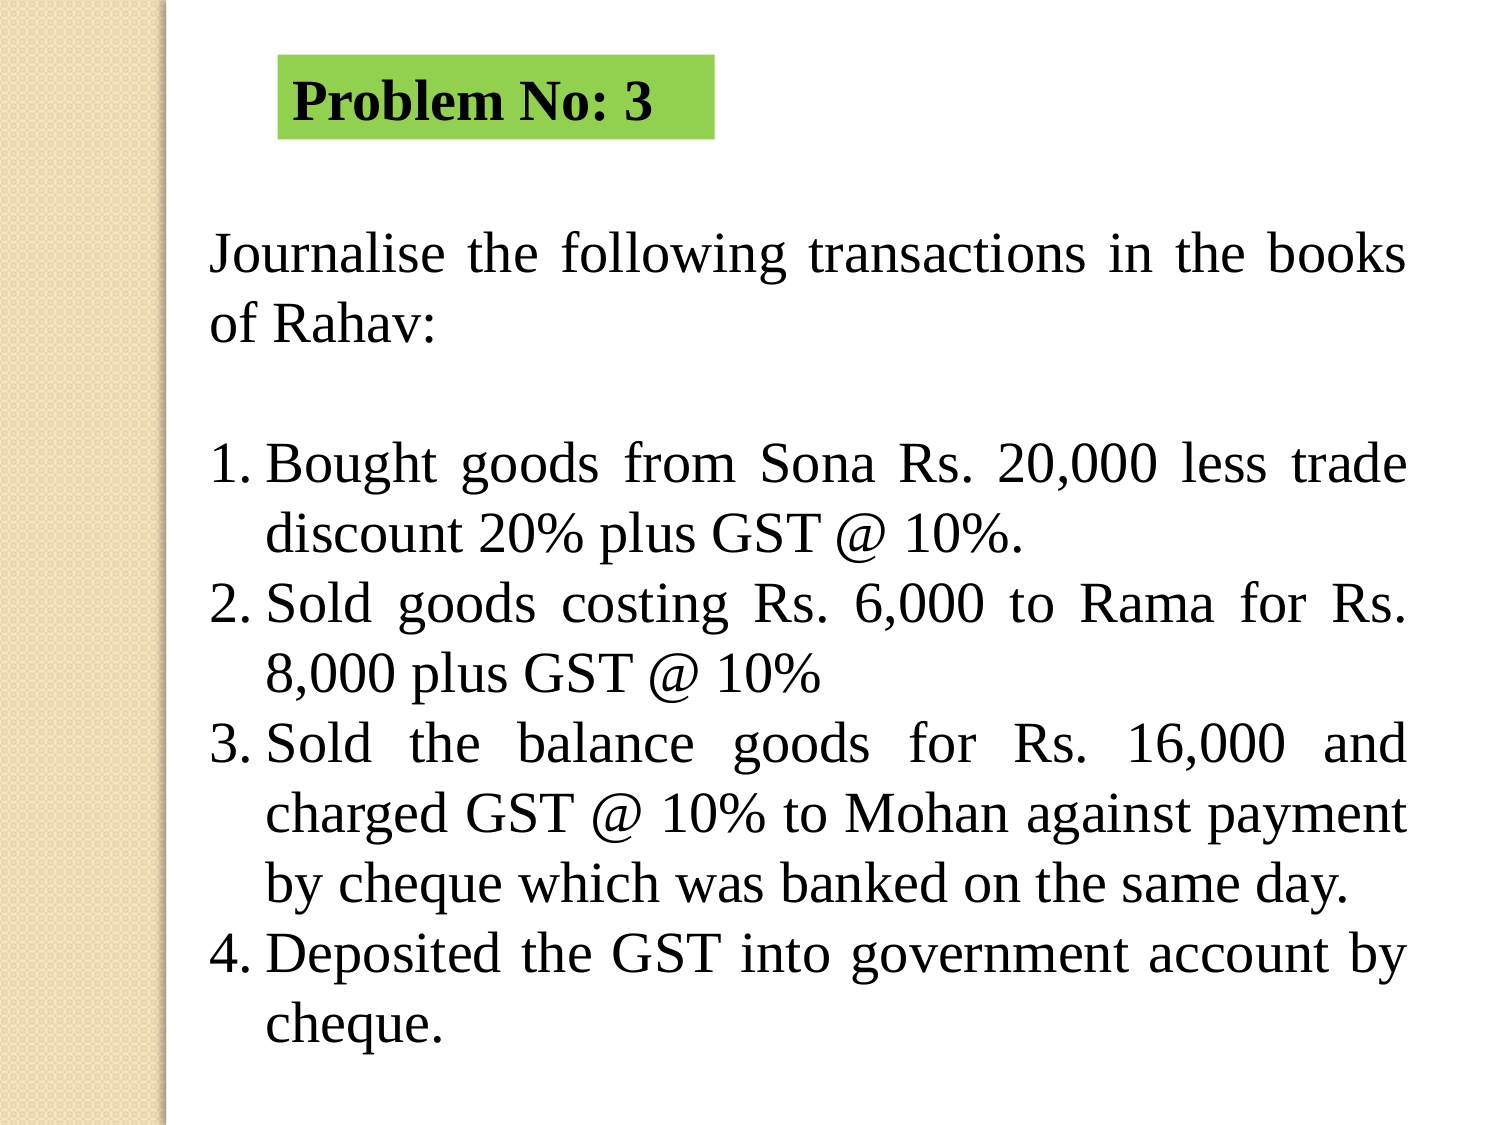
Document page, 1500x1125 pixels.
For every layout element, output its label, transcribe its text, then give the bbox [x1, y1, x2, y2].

text_box Problem No: 3 [277, 54, 715, 140]
text_box Journalise the following transactions in the books of Rahav: Bought goods from Sona Rs. 20,000 less trade discount 20% plus GST @ 10%. Sold goods costing Rs. 6,000 to Rama for Rs. 8,000 plus GST @ 10% Sold the balance goods for Rs. 16,000 and charged GST @ 10% to Mohan against payment by cheque which was banked on the same day. Deposited the GST into government account by cheque. [194, 137, 1424, 1062]
